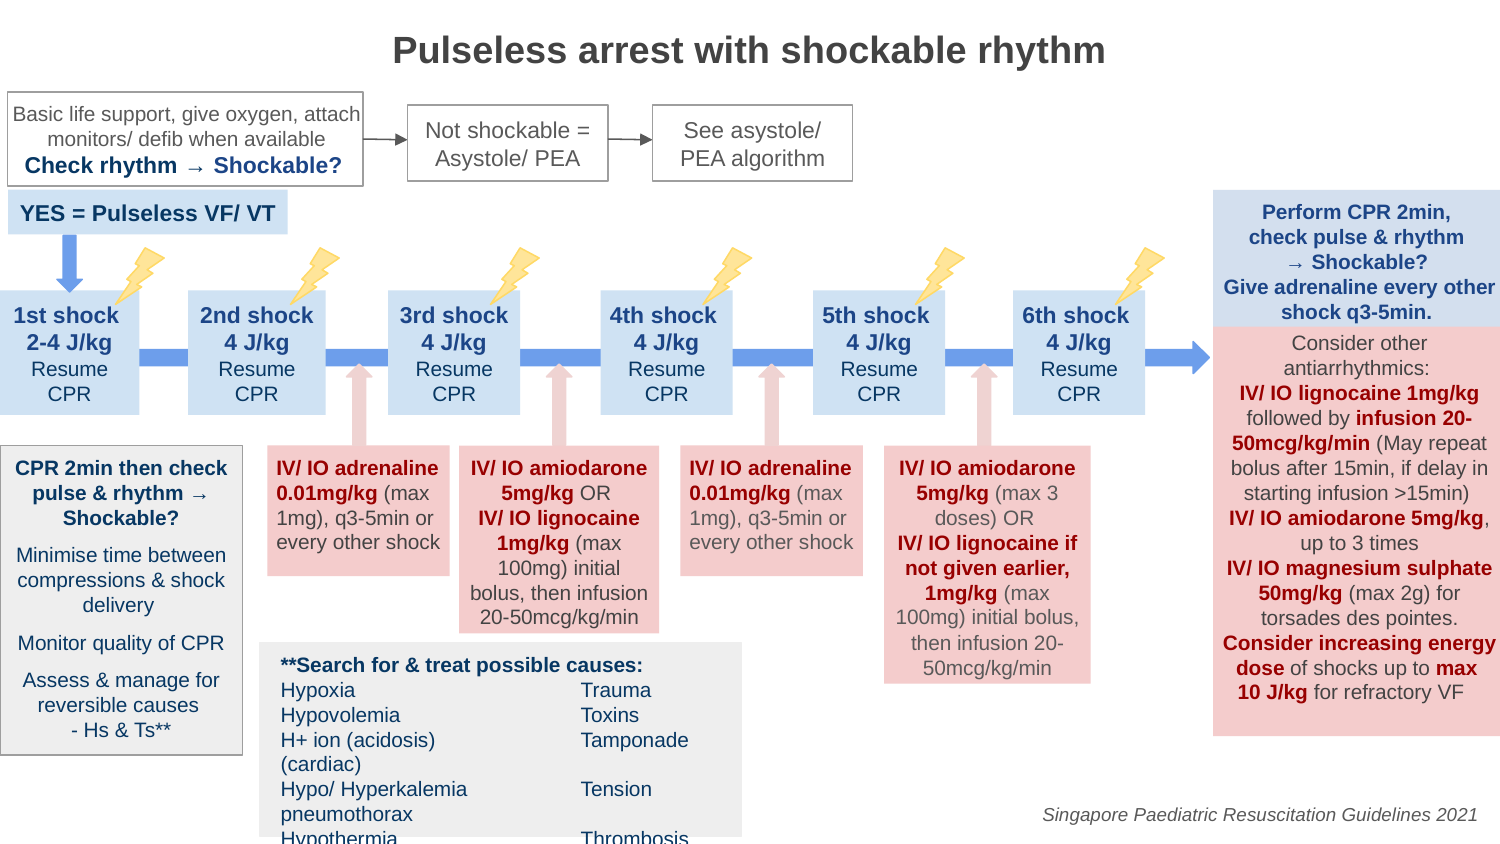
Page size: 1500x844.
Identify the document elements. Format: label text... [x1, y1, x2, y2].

text_box 1st shock 2-4 J/kg Resume CPR [0, 290, 140, 415]
text_box [758, 364, 785, 446]
text_box YES = Pulseless VF/ VT [8, 189, 288, 235]
text_box [915, 247, 965, 305]
text_box [326, 349, 388, 366]
title Pulseless arrest with shockable rhythm [51, 10, 1449, 92]
text_box Perform CPR 2min, check pulse & rhythm → Shockable? Give adrenaline every other shock q3-5min. [1213, 189, 1500, 326]
text_box **Search for & treat possible causes: Hypoxia Trauma Hypovolemia Toxins H+ ion (acidosis) Tamponade (cardiac) Hypo/ Hyperkalemia Tension pneumothorax Hypothermia Thrombosis (pulmonary, Hypoglycemia cardiac) [260, 642, 742, 837]
text_box [346, 364, 372, 446]
text_box 5th shock 4 J/kg Resume CPR [813, 290, 946, 415]
text_box CPR 2min then check pulse & rhythm → Shockable? Minimise time between compressions & shock delivery Monitor quality of CPR Assess & manage for reversible causes - Hs & Ts** [0, 445, 243, 756]
text_box Consider other antiarrhythmics: IV/ IO lignocaine 1mg/kg followed by infusion 20-50mcg/kg/min (May repeat bolus after 15min, if delay in starting infusion >15min) IV/ IO amiodarone 5mg/kg, up to 3 times IV/ IO magnesium sulphate 50mg/kg (max 2g) for torsades des pointes. Consider increasing energy dose of shocks up to max 10 J/kg for refractory VF [1213, 326, 1500, 737]
text_box IV/ IO amiodarone 5mg/kg OR IV/ IO lignocaine 1mg/kg (max 100mg) initial bolus, then infusion 20-50mcg/kg/min [459, 445, 660, 634]
text_box [1146, 341, 1210, 374]
text_box [946, 349, 1013, 366]
text_box Not shockable = Asystole/ PEA [407, 104, 608, 182]
text_box [1115, 247, 1165, 305]
text_box See asystole/ PEA algorithm [652, 104, 853, 182]
text_box 3rd shock 4 J/kg Resume CPR [388, 290, 521, 415]
text_box [971, 364, 997, 445]
text_box 4th shock 4 J/kg Resume CPR [600, 290, 733, 415]
text_box [490, 247, 540, 305]
text_box [702, 247, 752, 305]
text_box [140, 349, 188, 366]
text_box [290, 247, 340, 305]
text_box IV/ IO adrenaline 0.01mg/kg (max 1mg), q3-5min or every other shock [680, 445, 863, 577]
text_box [546, 364, 572, 445]
text_box IV/ IO adrenaline 0.01mg/kg (max 1mg), q3-5min or every other shock [267, 445, 450, 577]
text_box [115, 247, 165, 305]
text_box [521, 349, 600, 366]
text_box [56, 235, 83, 293]
text_box [733, 349, 813, 366]
text_box Basic life support, give oxygen, attach monitors/ defib when available Check rhythm → Shockable? [7, 92, 363, 186]
text_box IV/ IO amiodarone 5mg/kg (max 3 doses) OR IV/ IO lignocaine if not given earlier, 1mg/kg (max 100mg) initial bolus, then infusion 20-50mcg/kg/min [884, 445, 1091, 684]
text_box 2nd shock 4 J/kg Resume CPR [188, 290, 326, 415]
text_box Singapore Paediatric Resuscitation Guidelines 2021 [1026, 787, 1494, 837]
text_box 6th shock 4 J/kg Resume CPR [1013, 290, 1146, 415]
